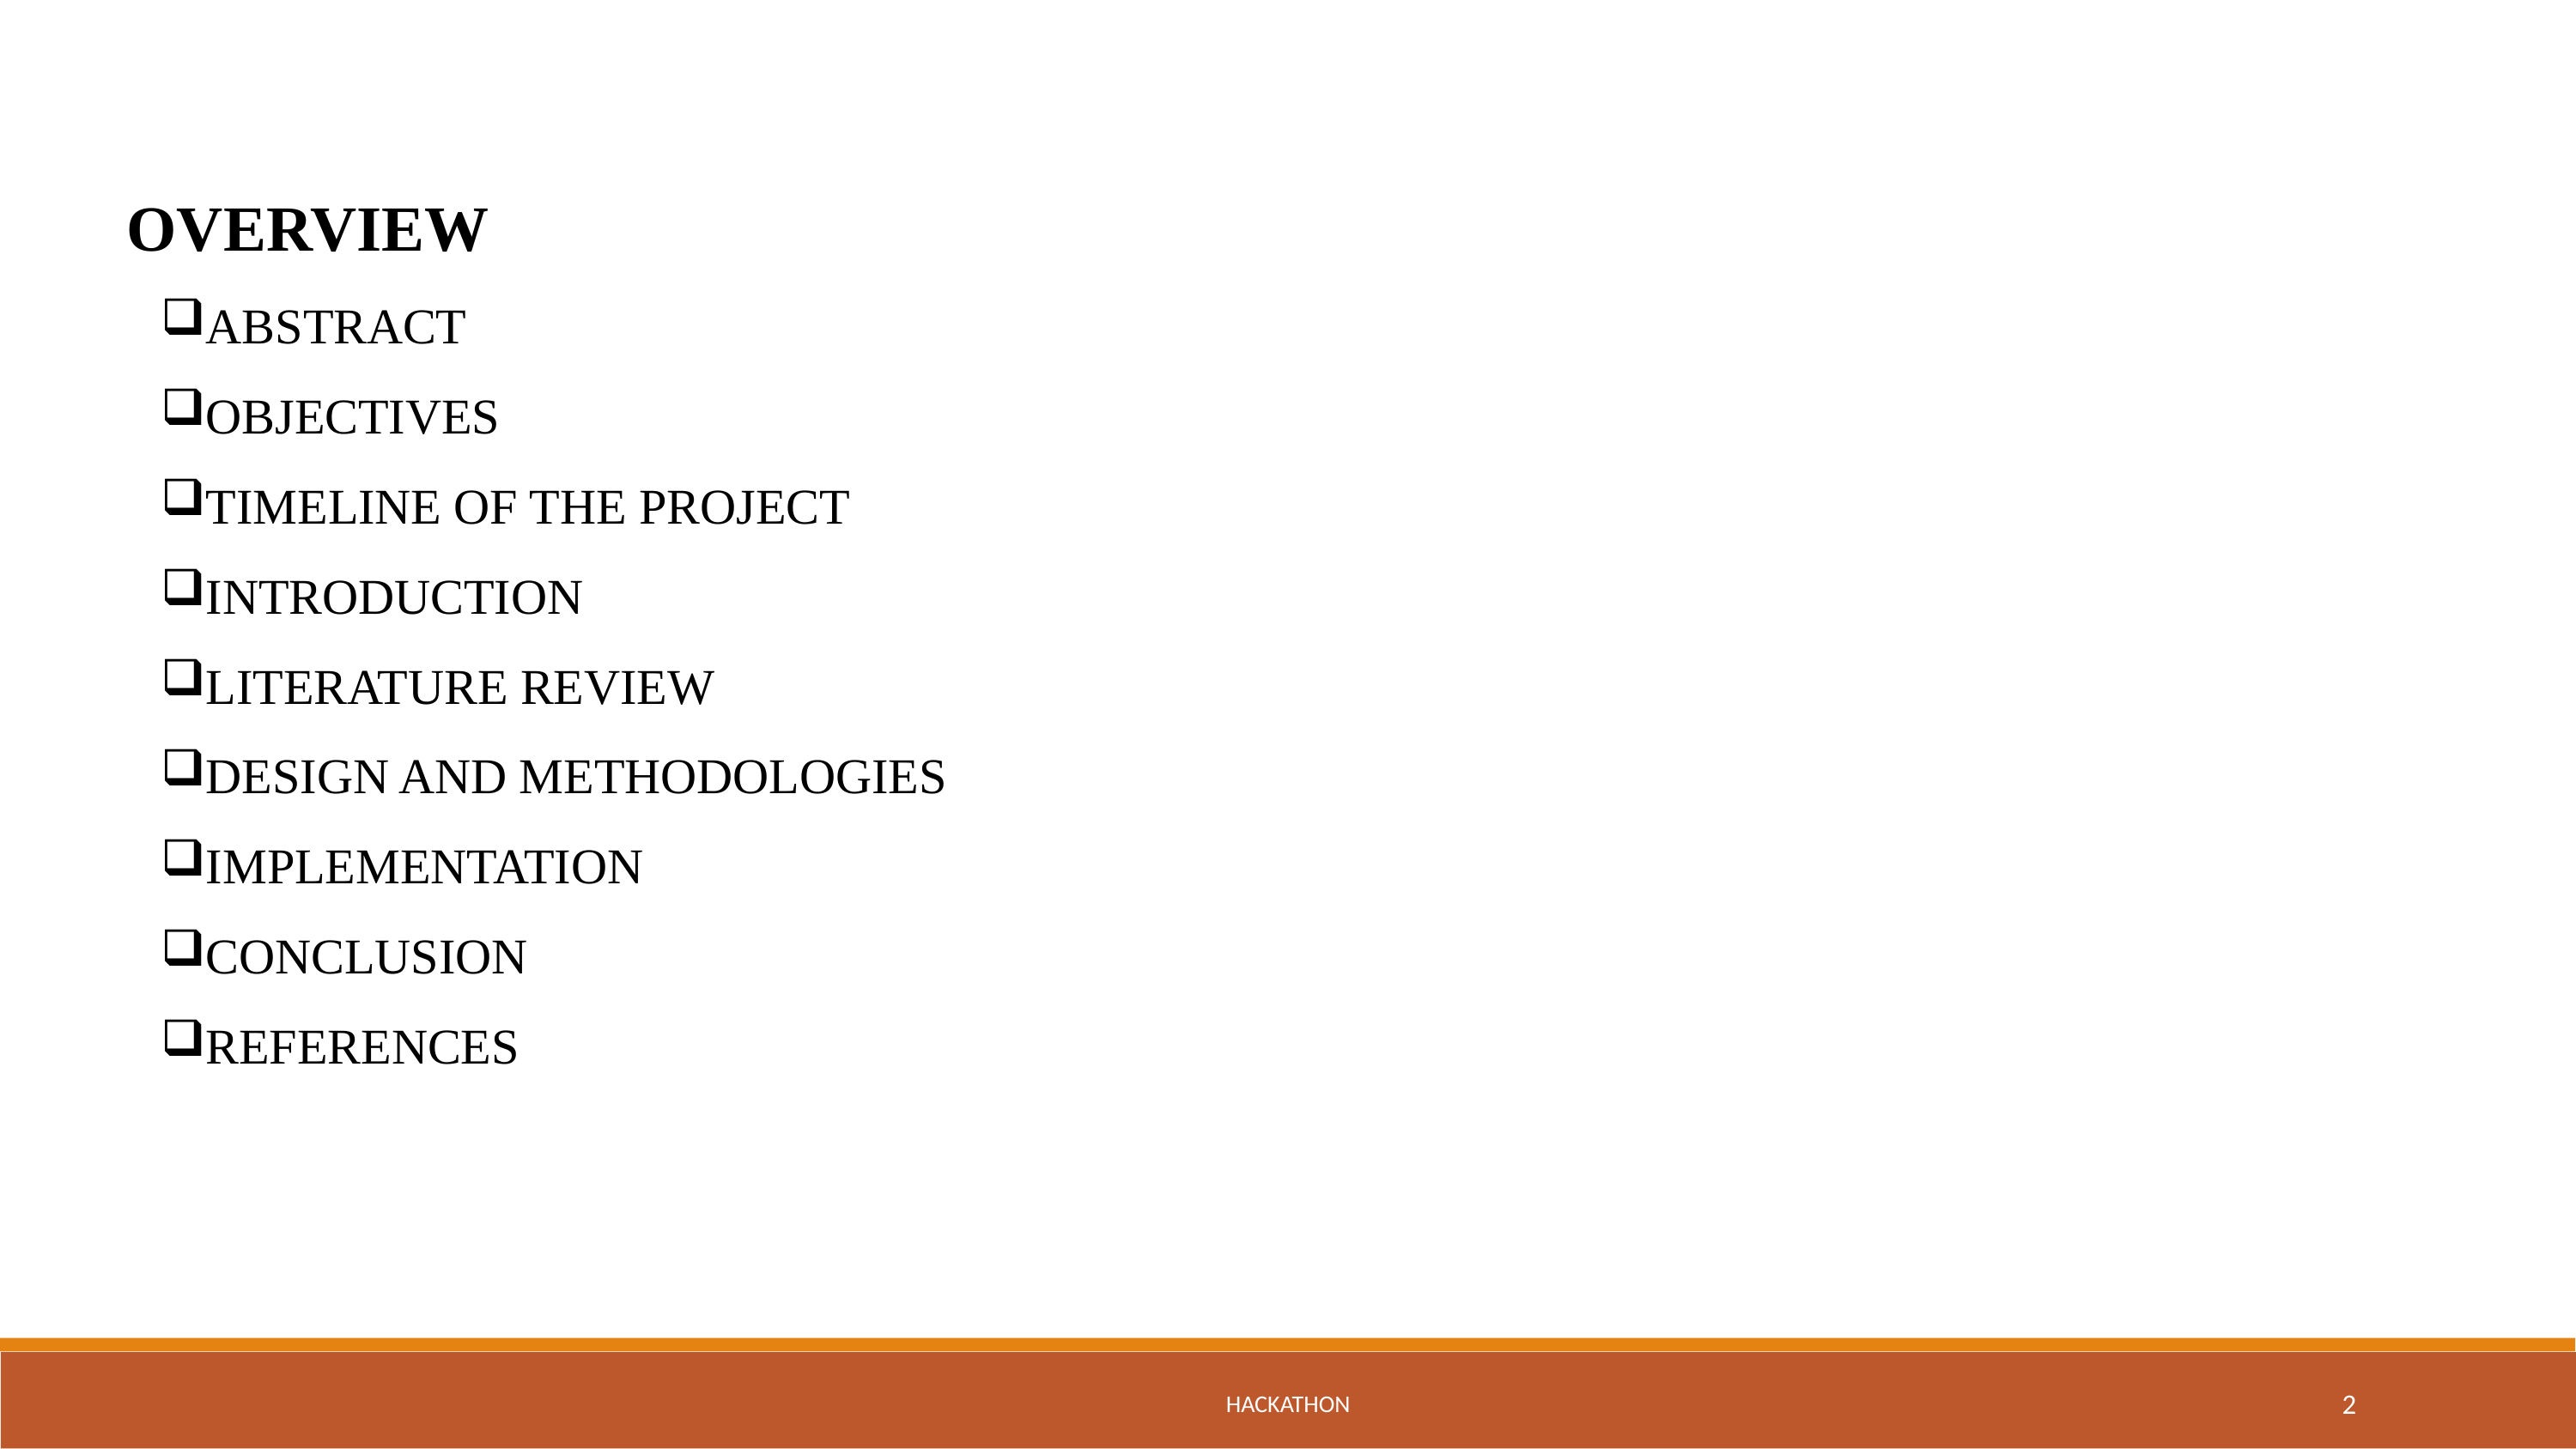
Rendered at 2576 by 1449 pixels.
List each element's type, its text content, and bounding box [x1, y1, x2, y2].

text_box OVERVIEW ABSTRACT OBJECTIVES TIMELINE OF THE PROJECT INTRODUCTION LITERATURE REVIEW DESIGN AND METHODOLOGIES IMPLEMENTATION CONCLUSION REFERENCES [113, 141, 2442, 1081]
slide_number 2 [2092, 1364, 2369, 1442]
footer HACKATHON [779, 1364, 1798, 1442]
